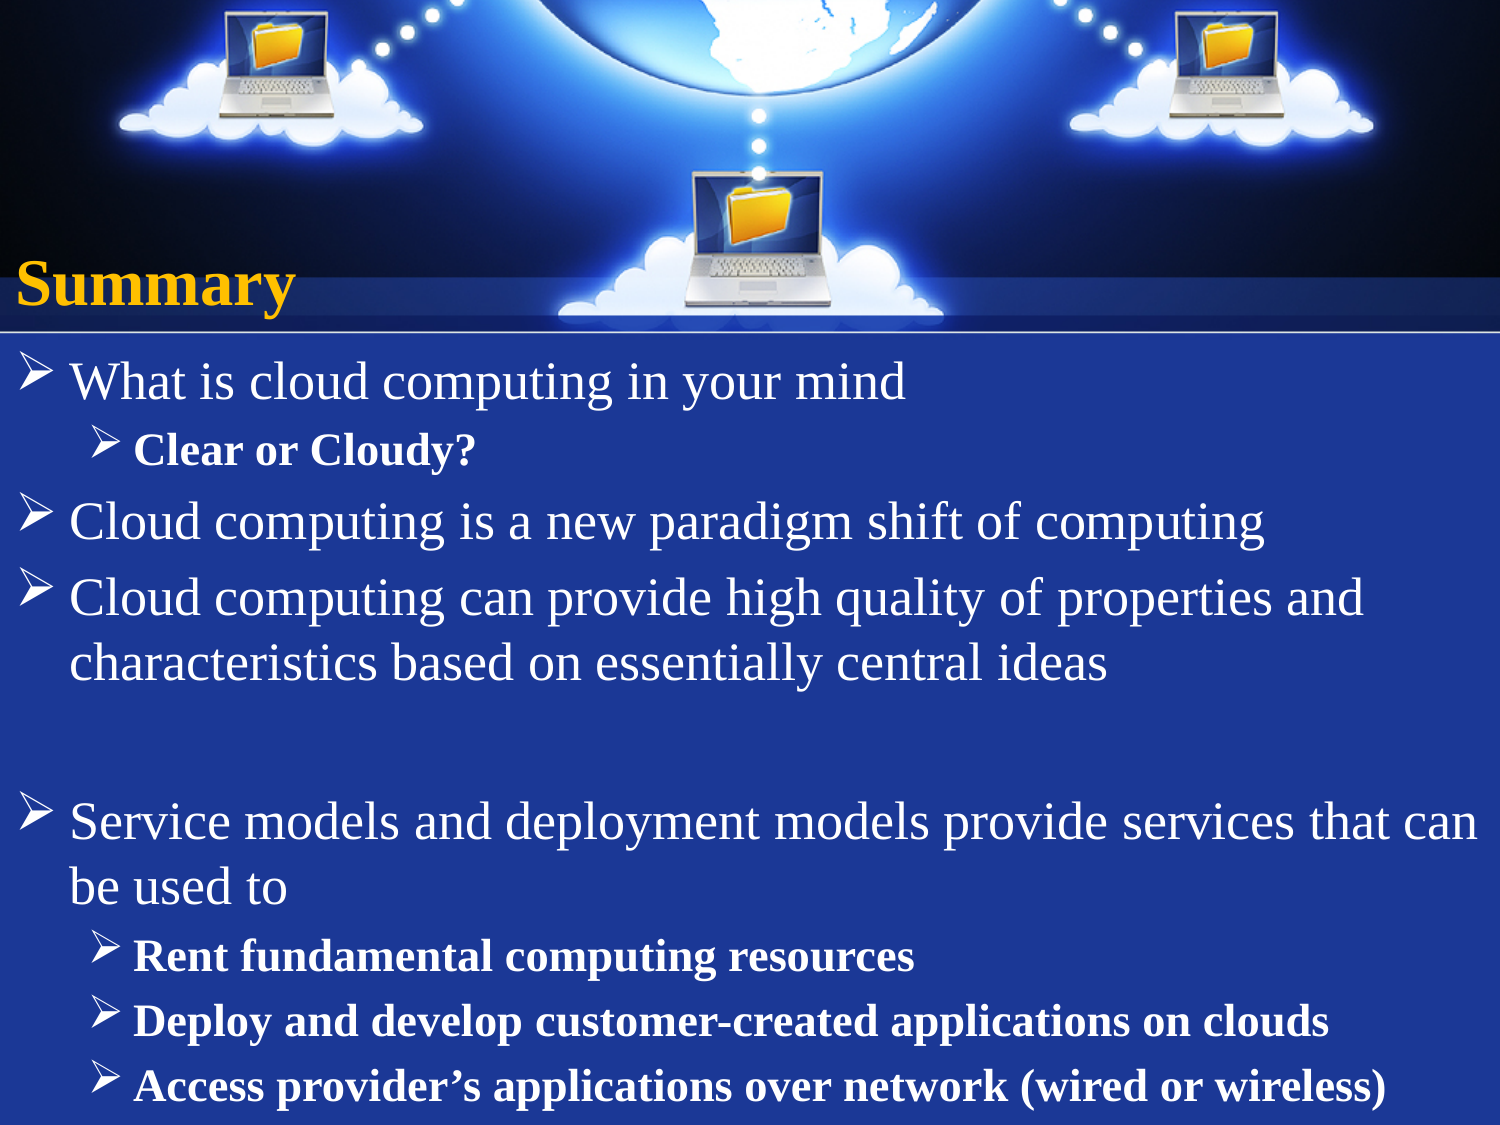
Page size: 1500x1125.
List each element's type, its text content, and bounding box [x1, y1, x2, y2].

picture [0, 0, 1500, 337]
list What is cloud computing in your mind Clear or Cloudy? Cloud computing is a new paradigm shift of computing Cloud computing can provide high quality of properties and characteristics based on essentially central ideas Service models and deployment models provide services that can be used to Rent fundamental computing resources Deploy and develop customer-created applications on clouds Access provider’s applications over network (wired or wireless) [0, 337, 1500, 1125]
title Summary [0, 237, 1253, 321]
